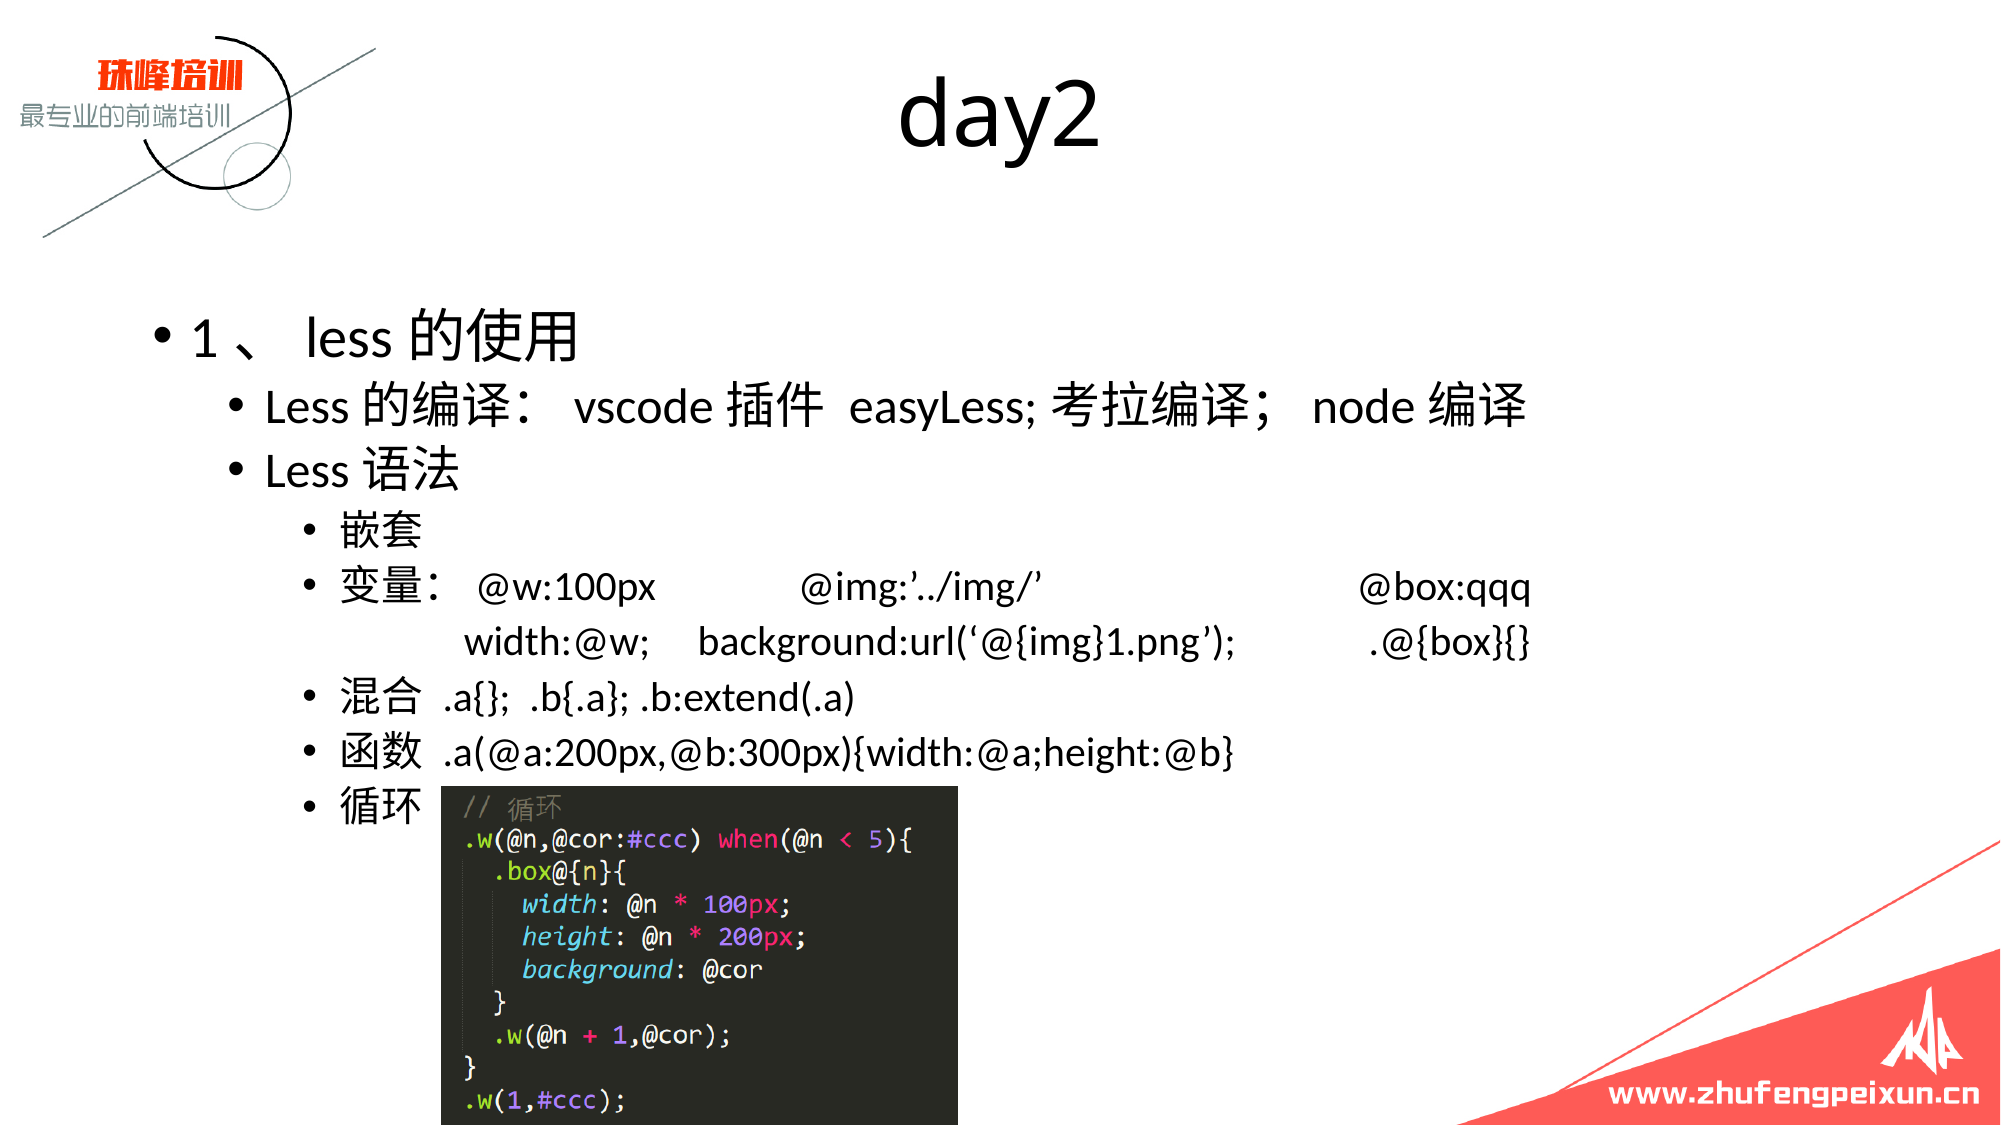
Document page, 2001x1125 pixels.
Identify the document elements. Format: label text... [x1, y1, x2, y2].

list 1、less的使用 Less的编译：vscode插件 easyLess;考拉编译；node编译 Less语法 嵌套 变量：@w:100px @img:’../img/’ @box:qqq width:@w; background:url(‘@{img}1.png’); .@{box}{} 混合 .a{}; .b{.a}; .b:extend(.a) 函数 .a(@a:200px,@b:300px){width:@a;height:@b} 循环 [137, 299, 1863, 1014]
title day2 [137, 59, 1863, 278]
picture [18, 36, 376, 238]
picture [441, 786, 958, 1125]
picture [1437, 796, 2001, 1125]
